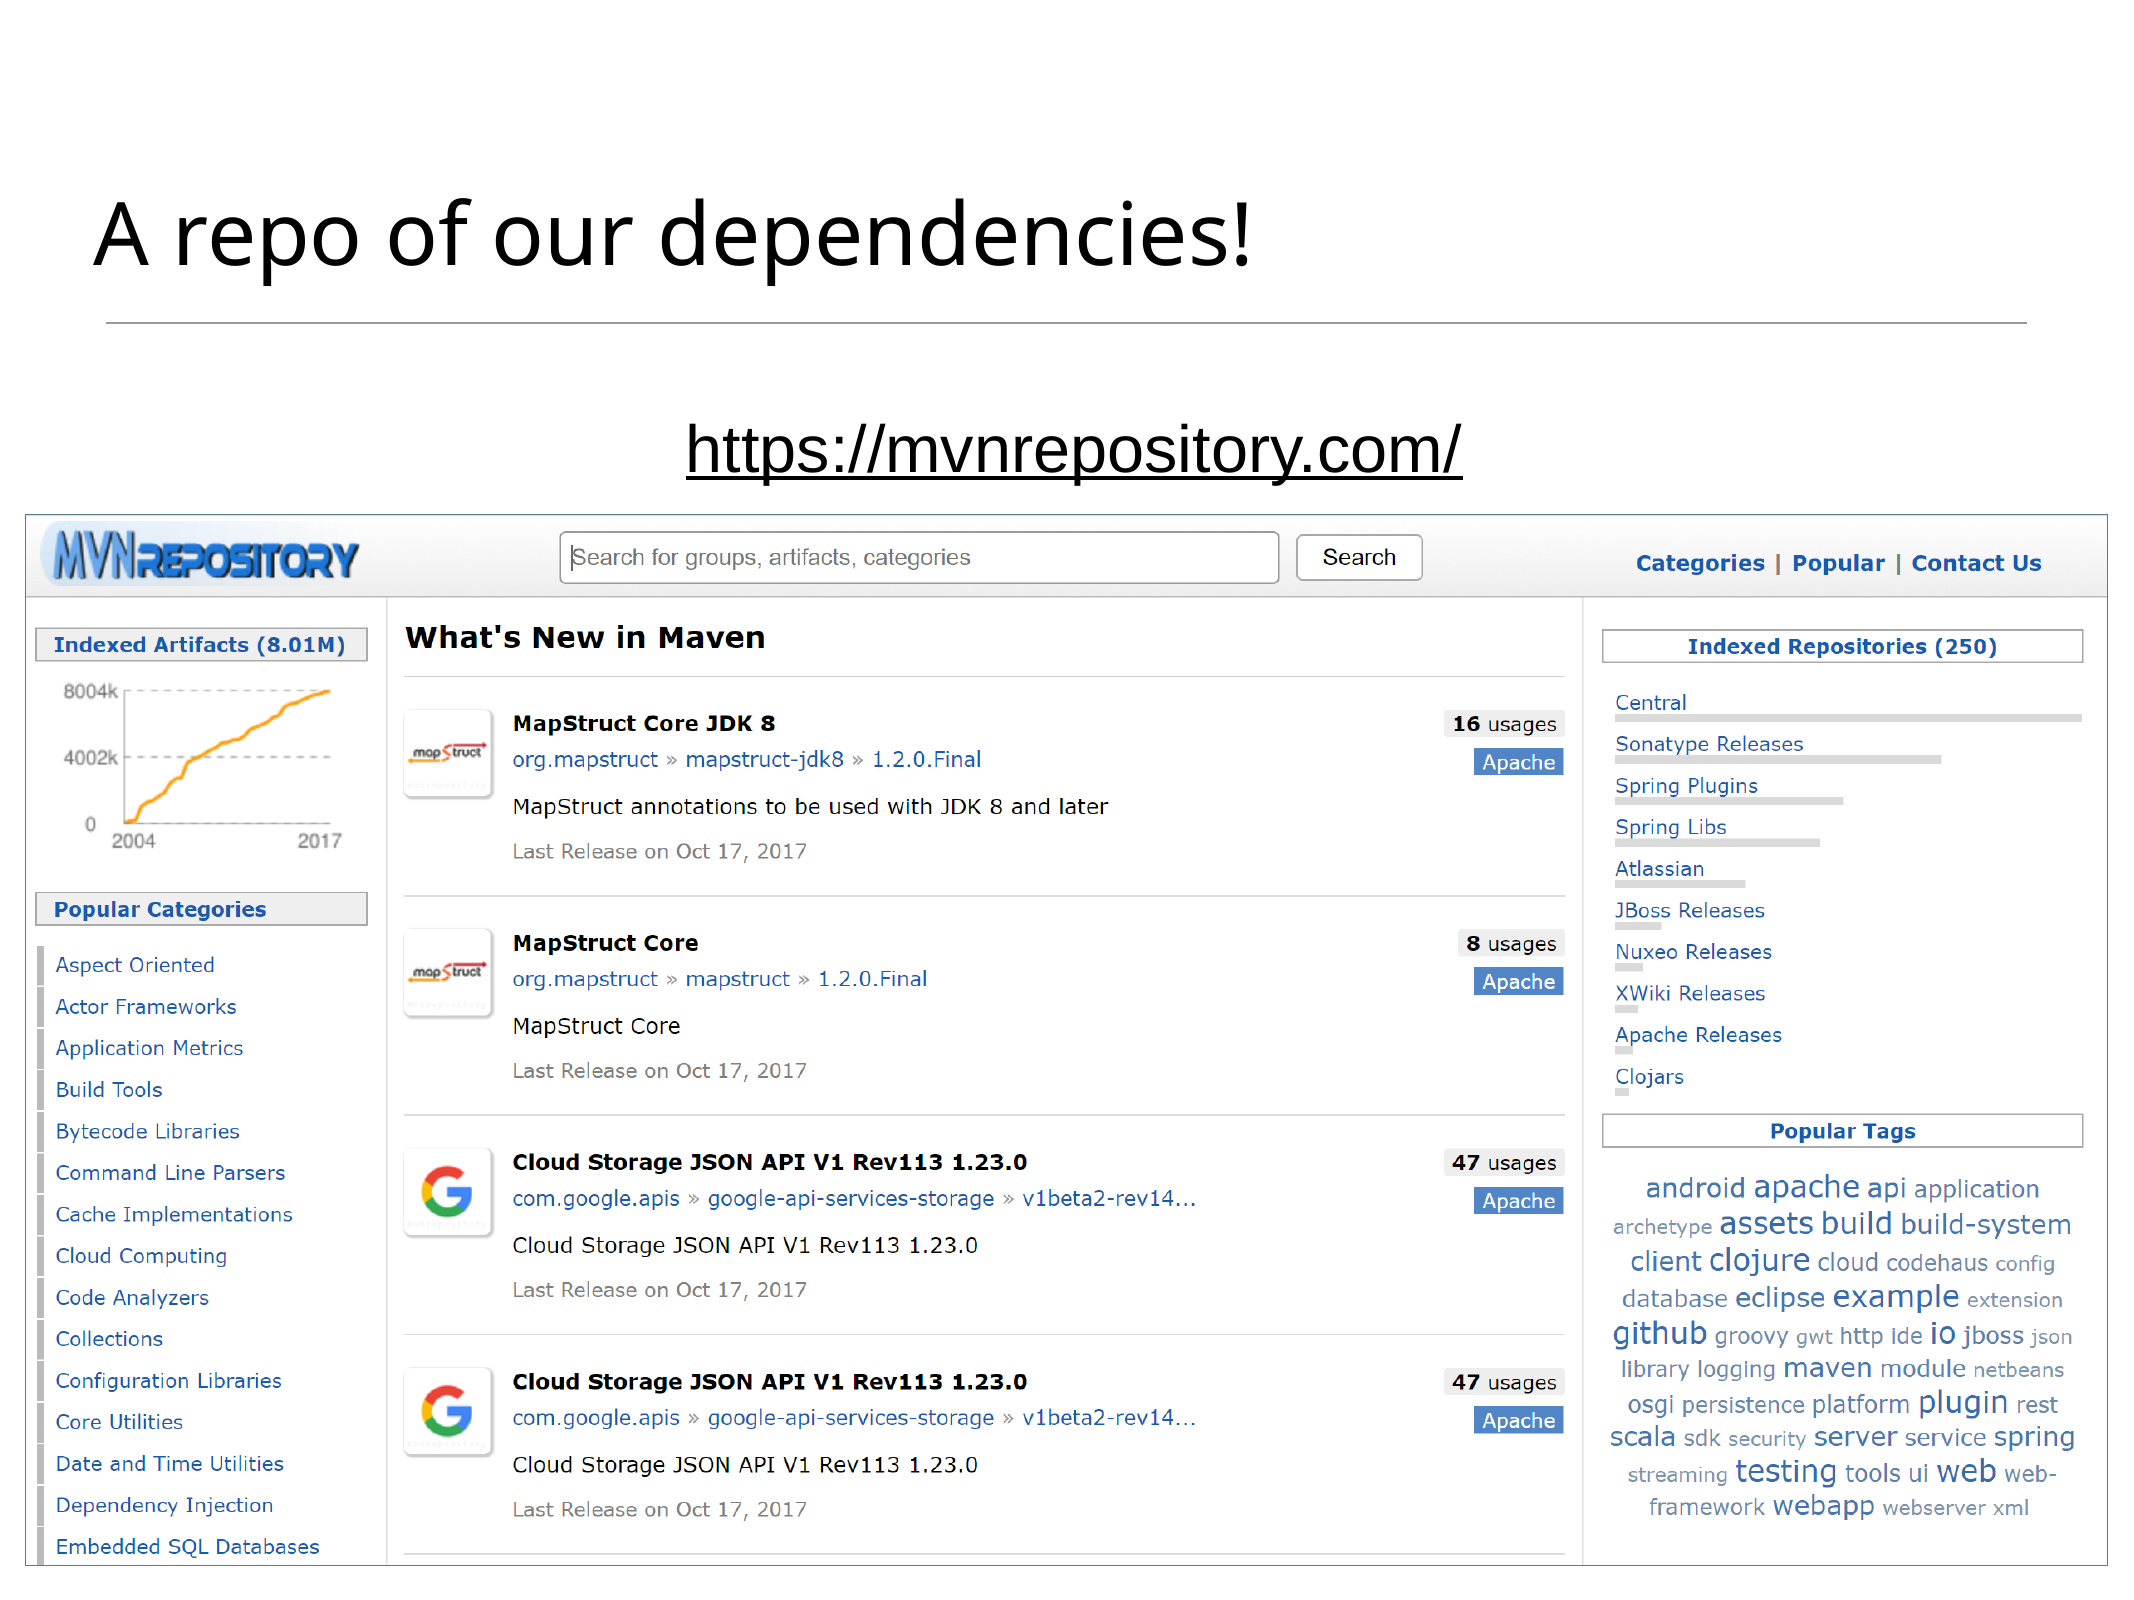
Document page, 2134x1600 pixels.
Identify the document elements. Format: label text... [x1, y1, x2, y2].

text_box https://mvnrepository.com/ [670, 398, 1496, 493]
picture [25, 514, 2109, 1566]
title A repo of our dependencies! [93, 53, 2041, 284]
